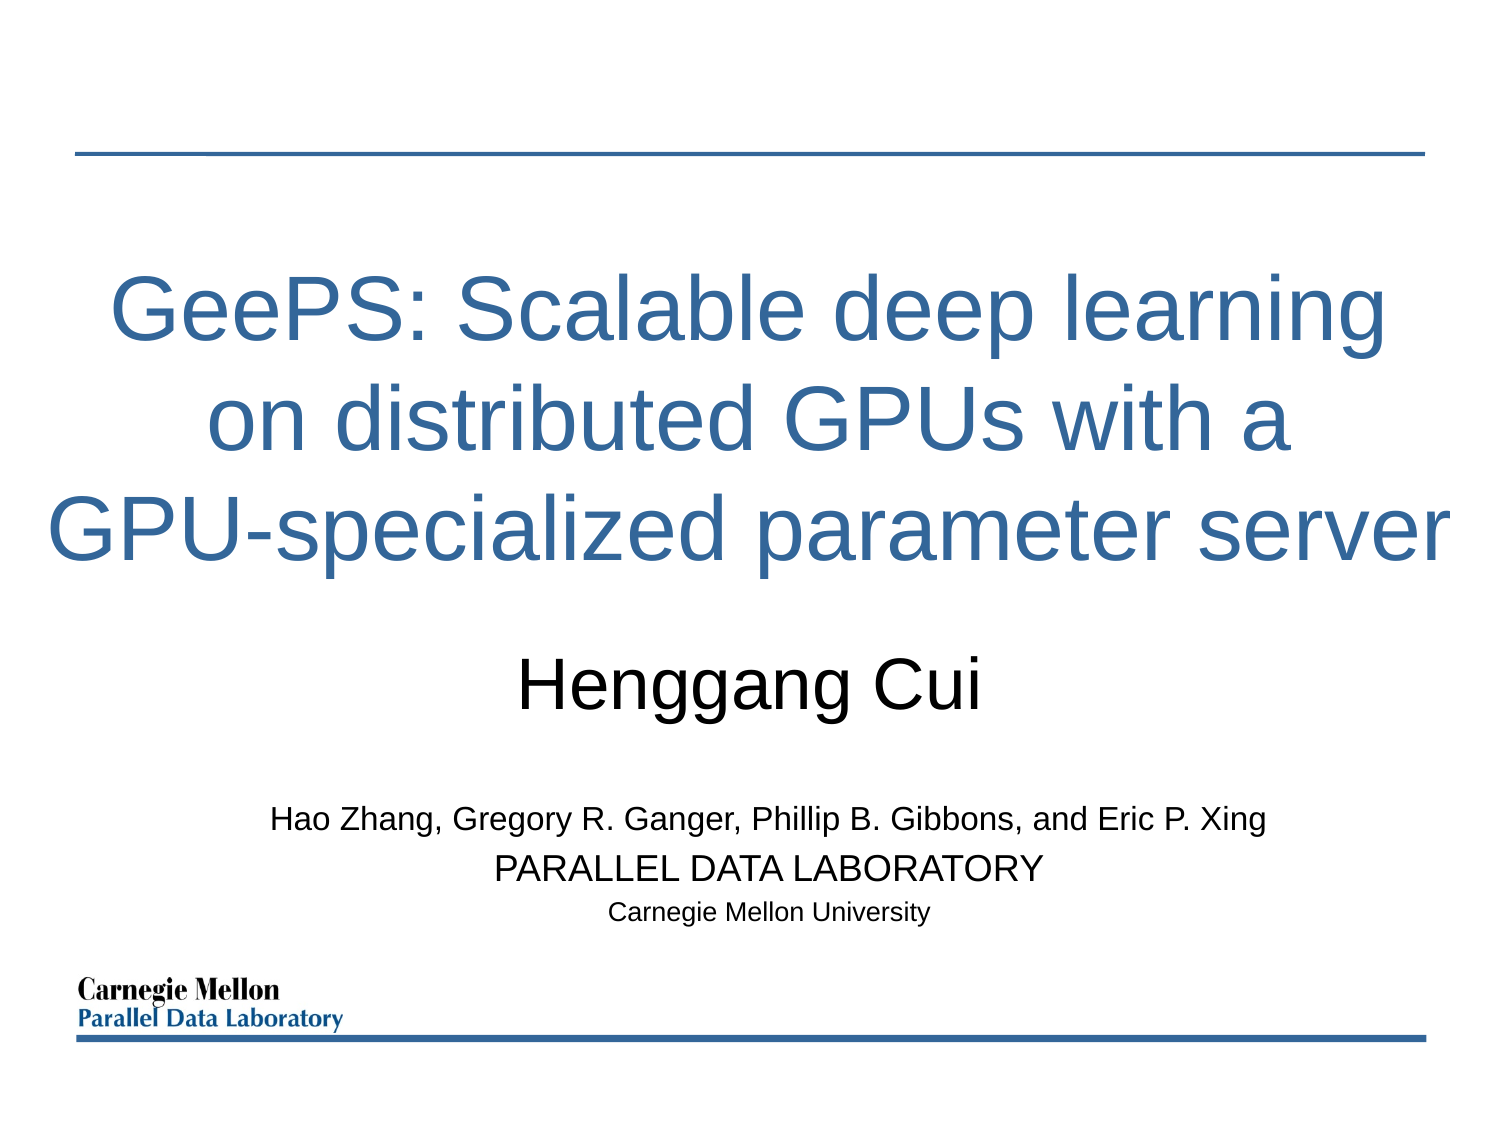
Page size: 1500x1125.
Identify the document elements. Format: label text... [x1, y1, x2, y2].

title GeePS: Scalable deep learning on distributed GPUs with a GPU-specialized parameter server [0, 320, 1500, 508]
text_box Hao Zhang, Gregory R. Ganger, Phillip B. Gibbons, and Eric P. Xing PARALLEL DATA LABORATORY Carnegie Mellon University [114, 742, 1425, 981]
subtitle Henggang Cui [225, 628, 1275, 694]
picture [77, 968, 343, 1033]
